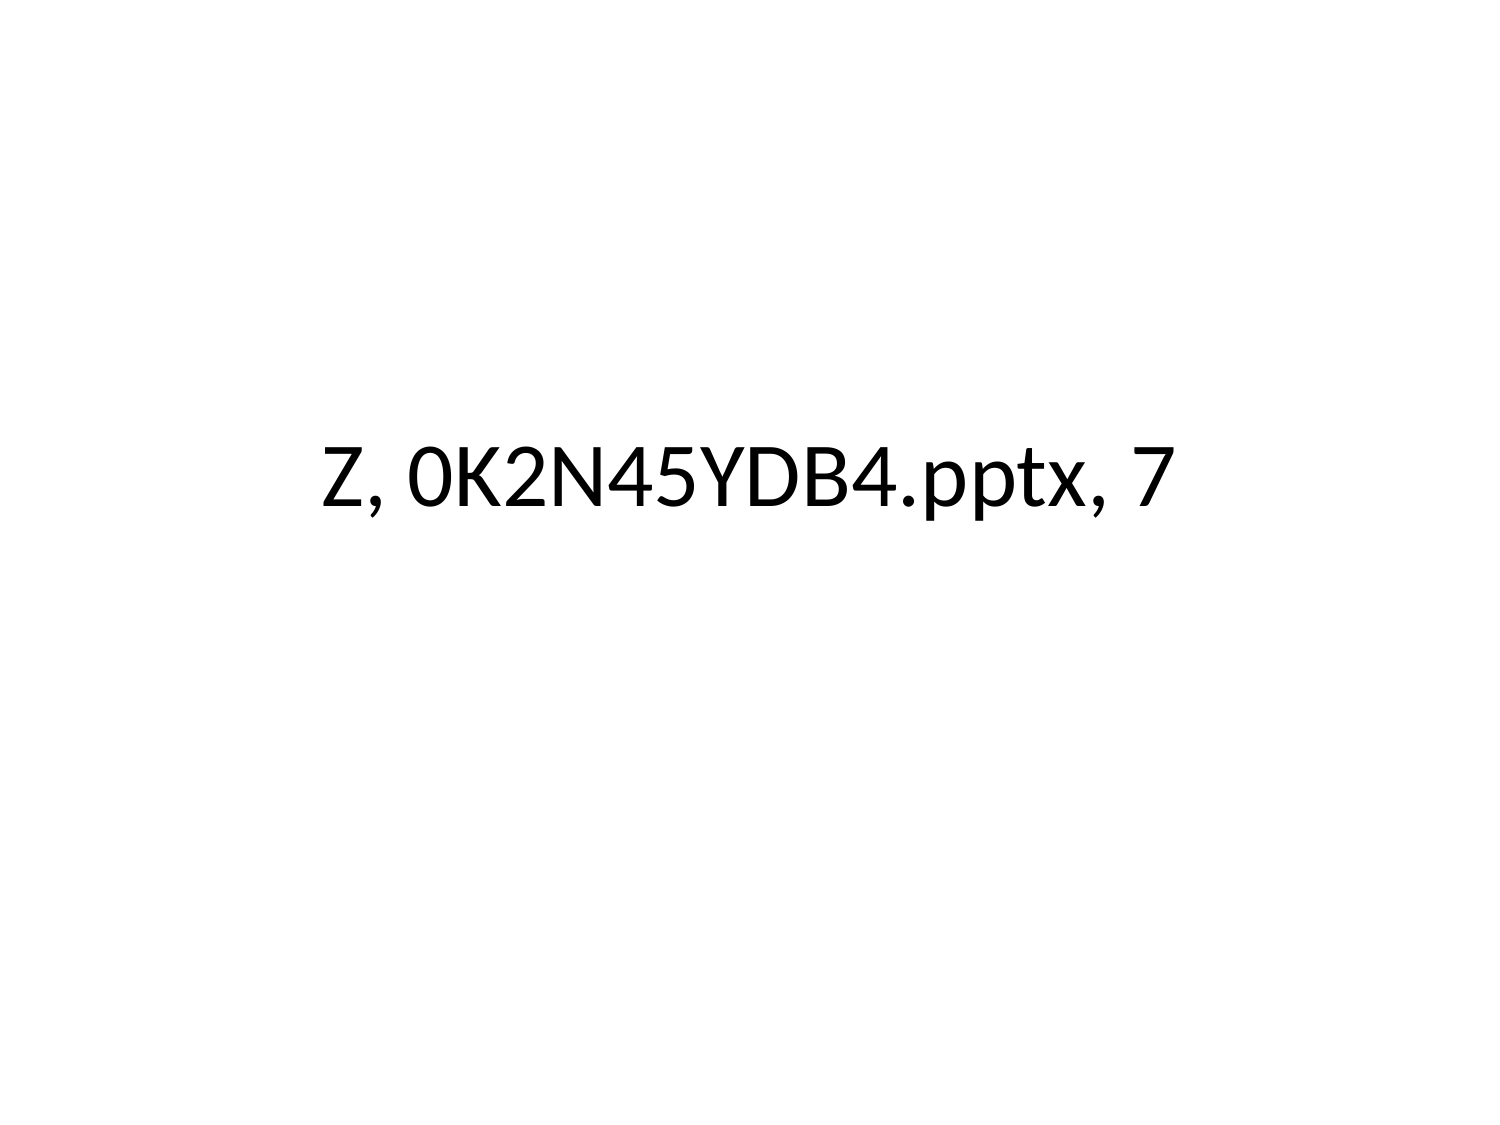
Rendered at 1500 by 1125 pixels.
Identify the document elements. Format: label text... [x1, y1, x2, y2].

title Z, 0K2N45YDB4.pptx, 7 [112, 349, 1388, 591]
